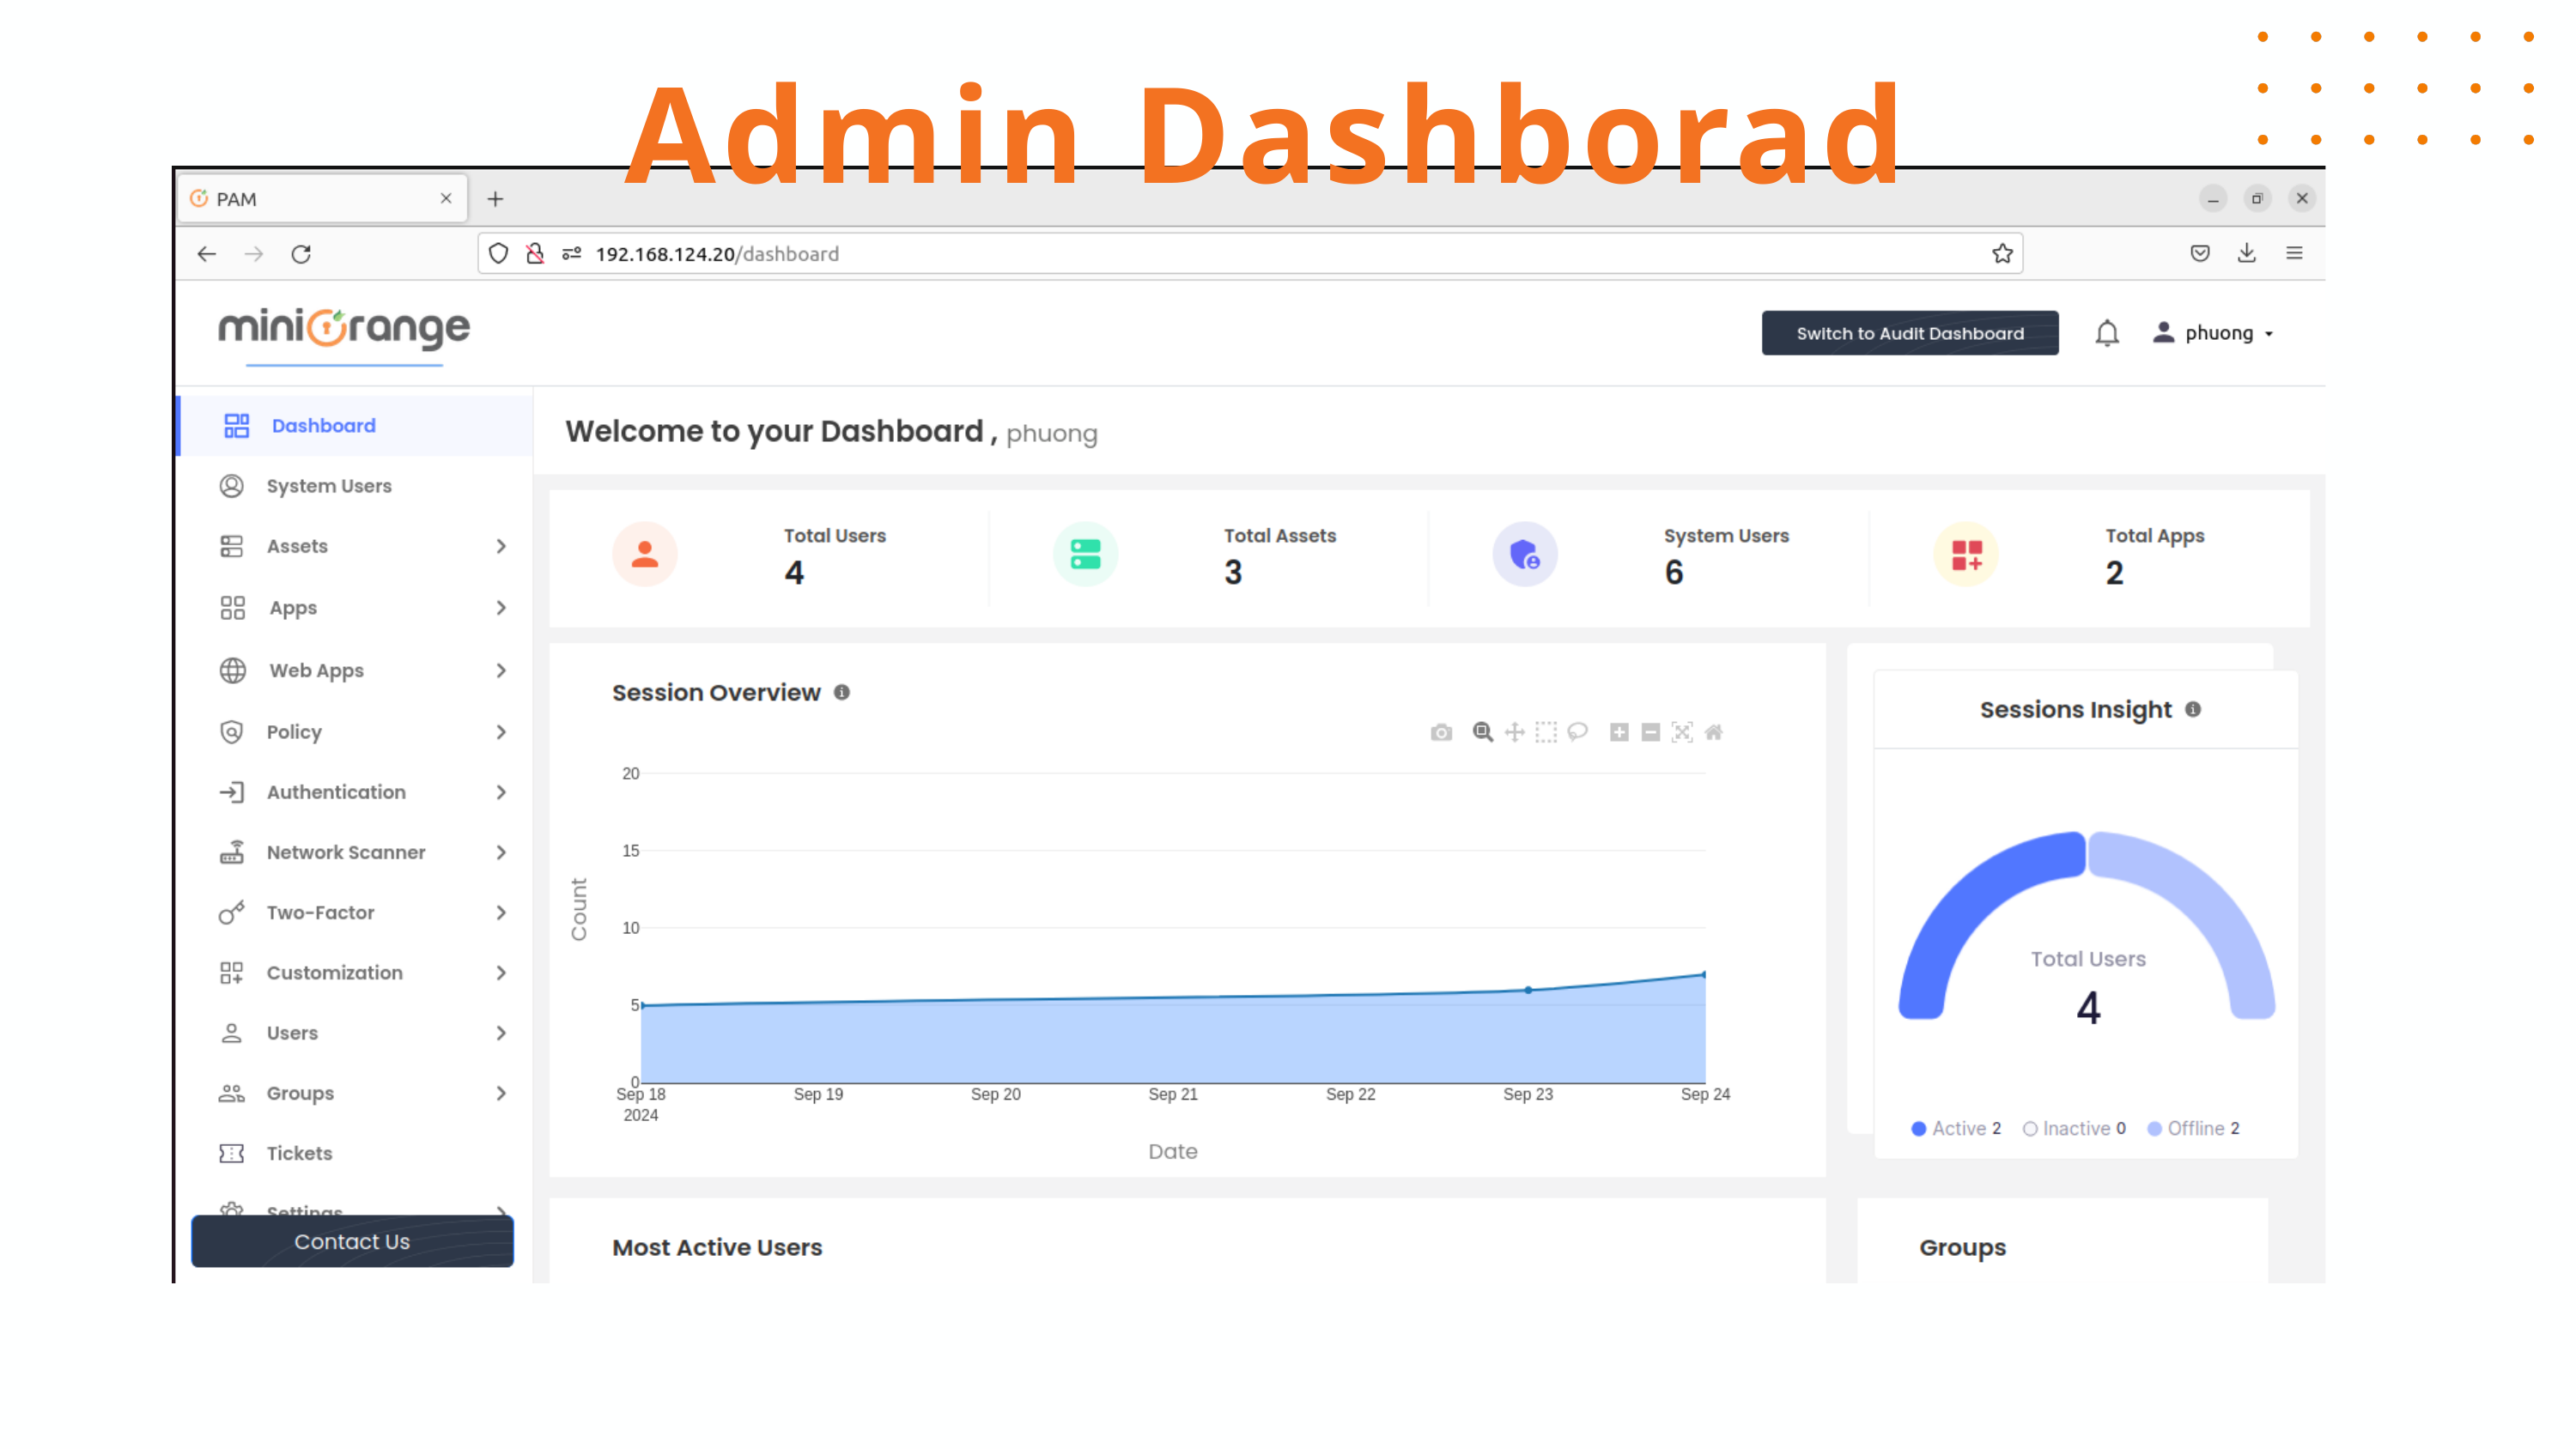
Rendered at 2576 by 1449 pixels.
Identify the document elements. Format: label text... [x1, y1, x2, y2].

text_box [2257, 0, 2576, 145]
text_box [171, 166, 2326, 1283]
text_box Admin Dashborad [384, 0, 2148, 210]
